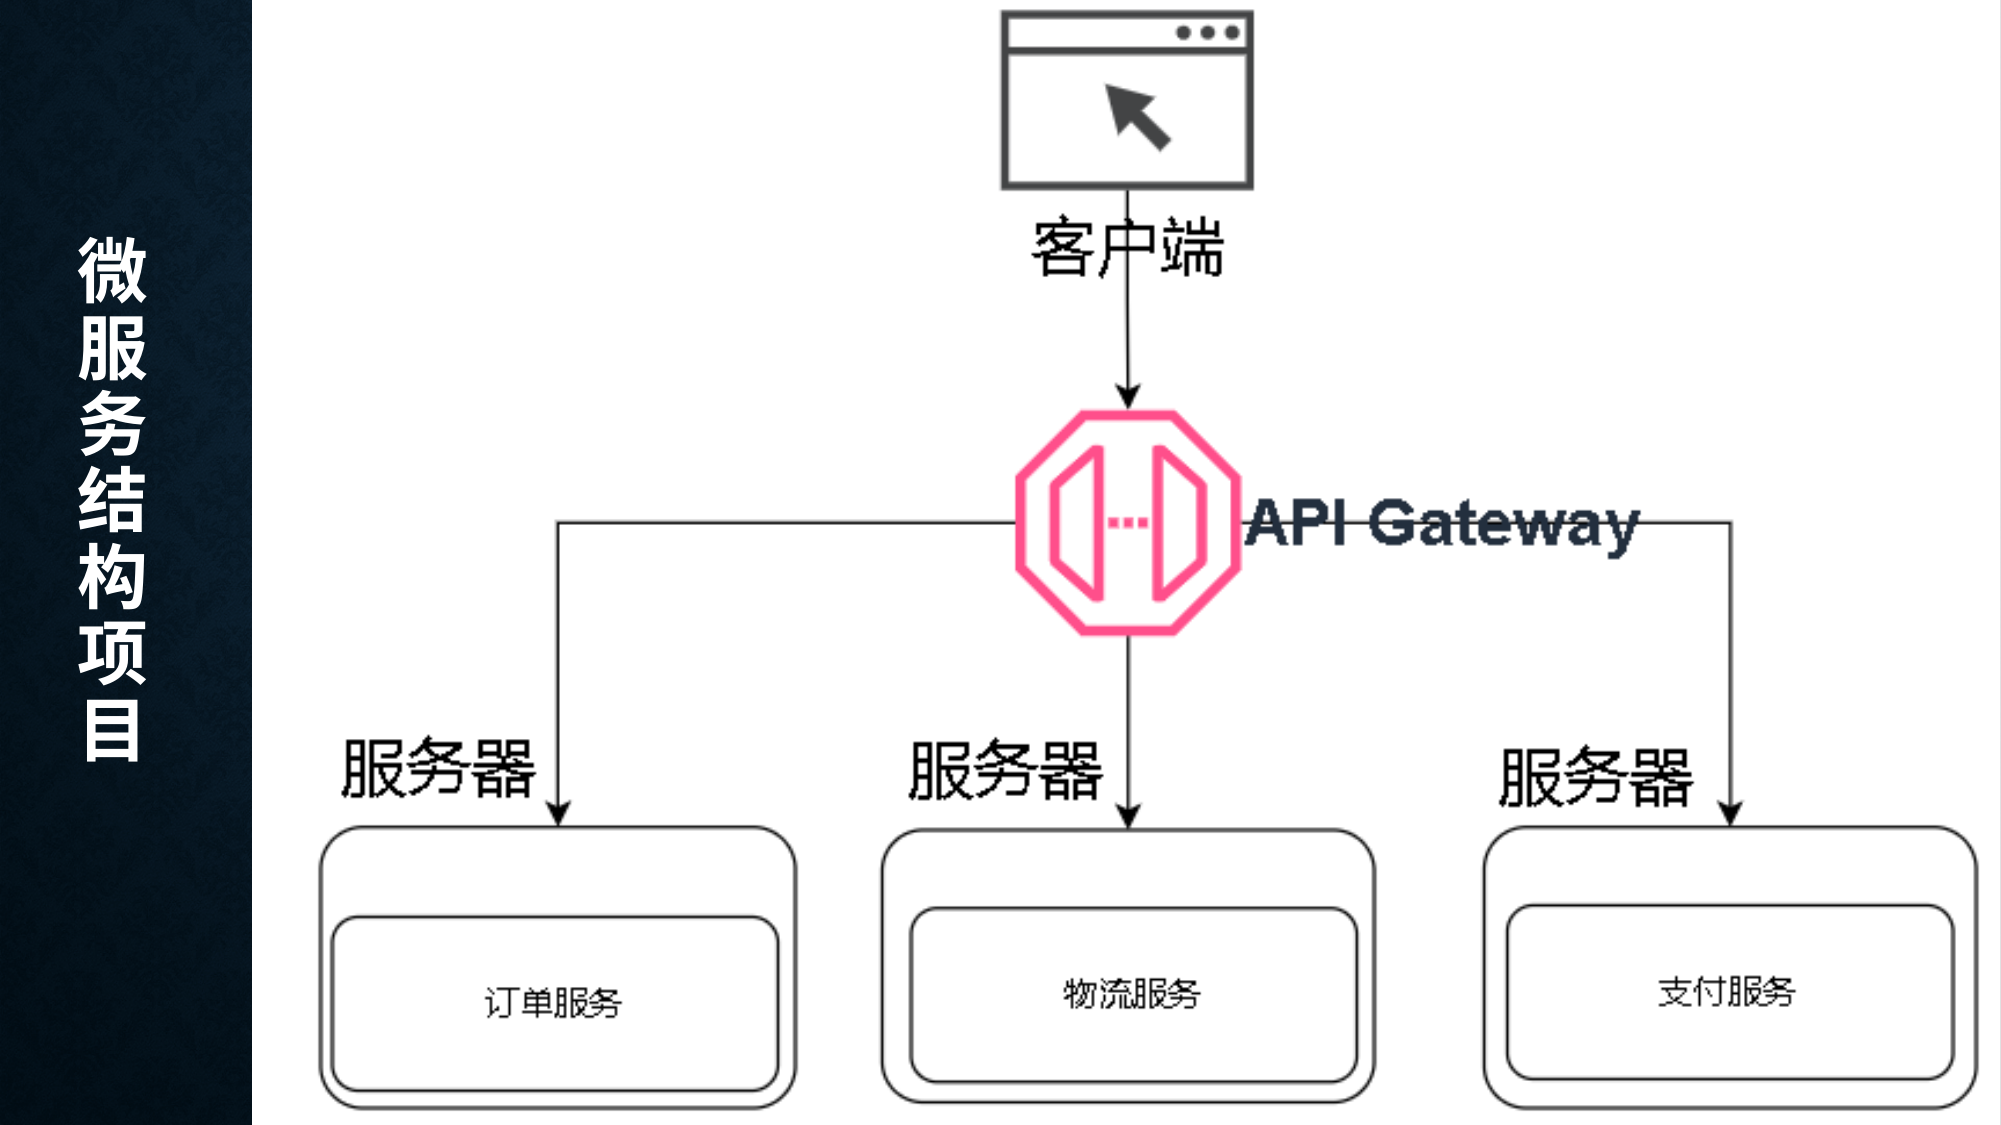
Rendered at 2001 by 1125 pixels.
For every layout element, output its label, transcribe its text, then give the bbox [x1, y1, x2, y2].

text_box 微服务结构项目 [62, 217, 144, 791]
picture [252, 0, 2000, 1125]
